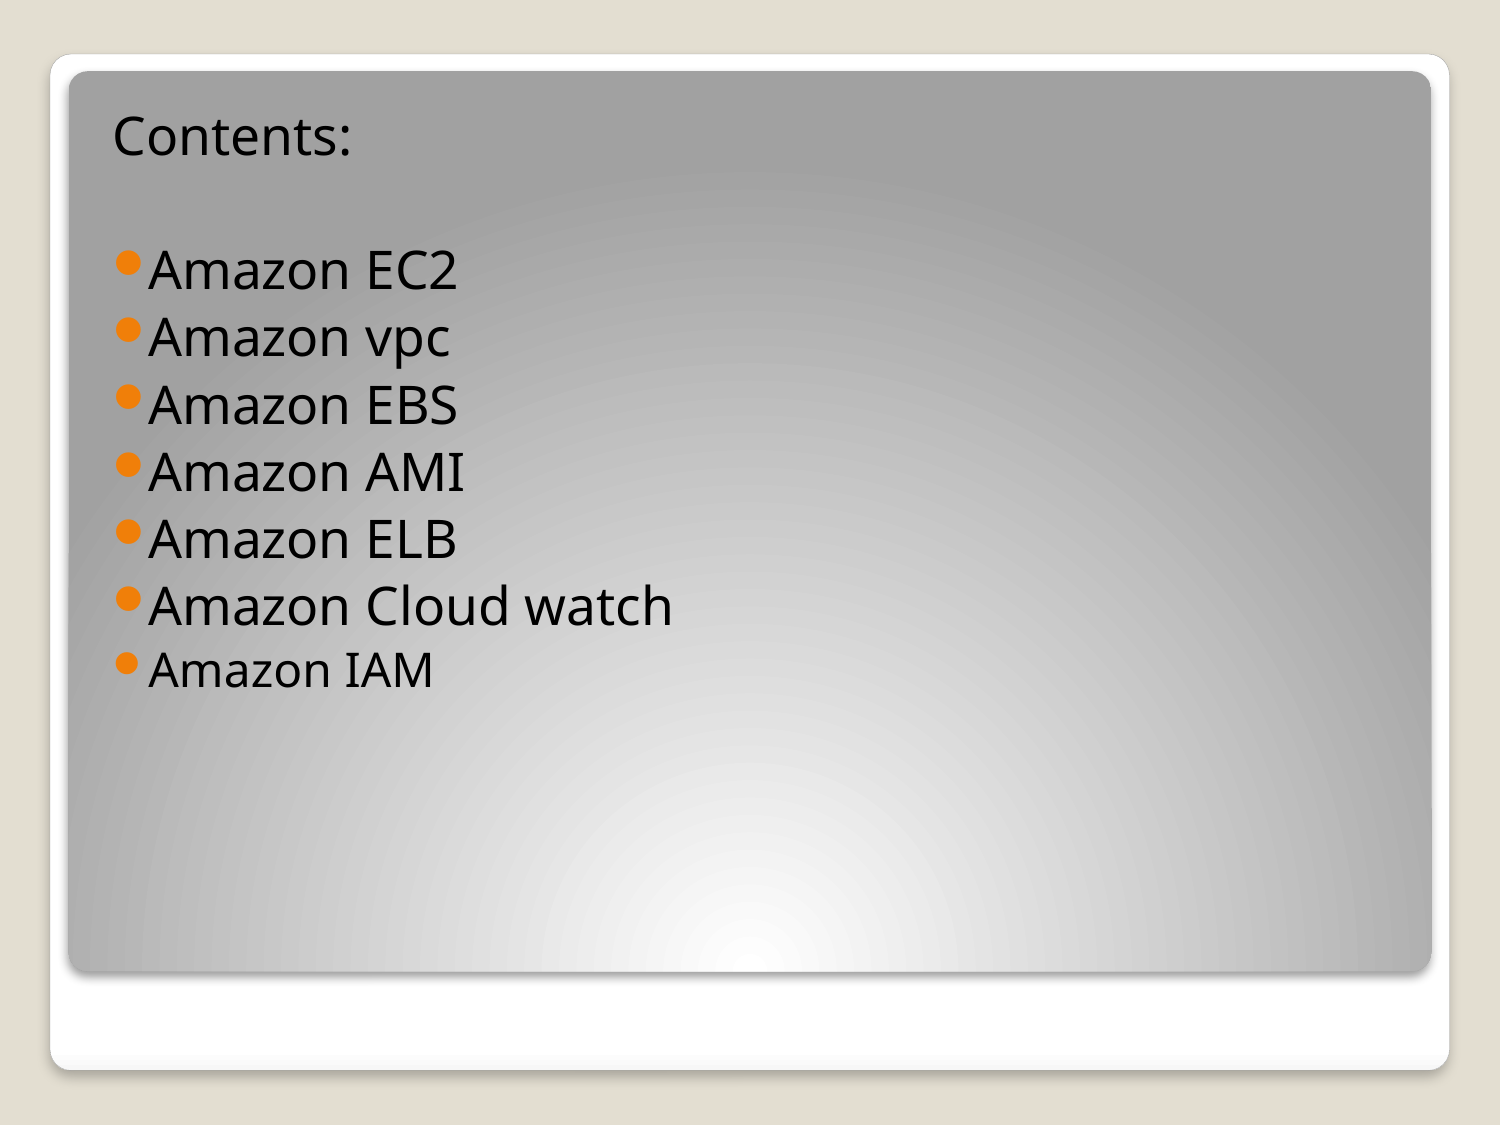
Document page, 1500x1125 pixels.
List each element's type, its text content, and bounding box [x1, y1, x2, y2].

list Contents: Amazon EC2 Amazon vpc Amazon EBS Amazon AMI Amazon ELB Amazon Cloud watch Amazon IAM [82, 86, 1425, 774]
